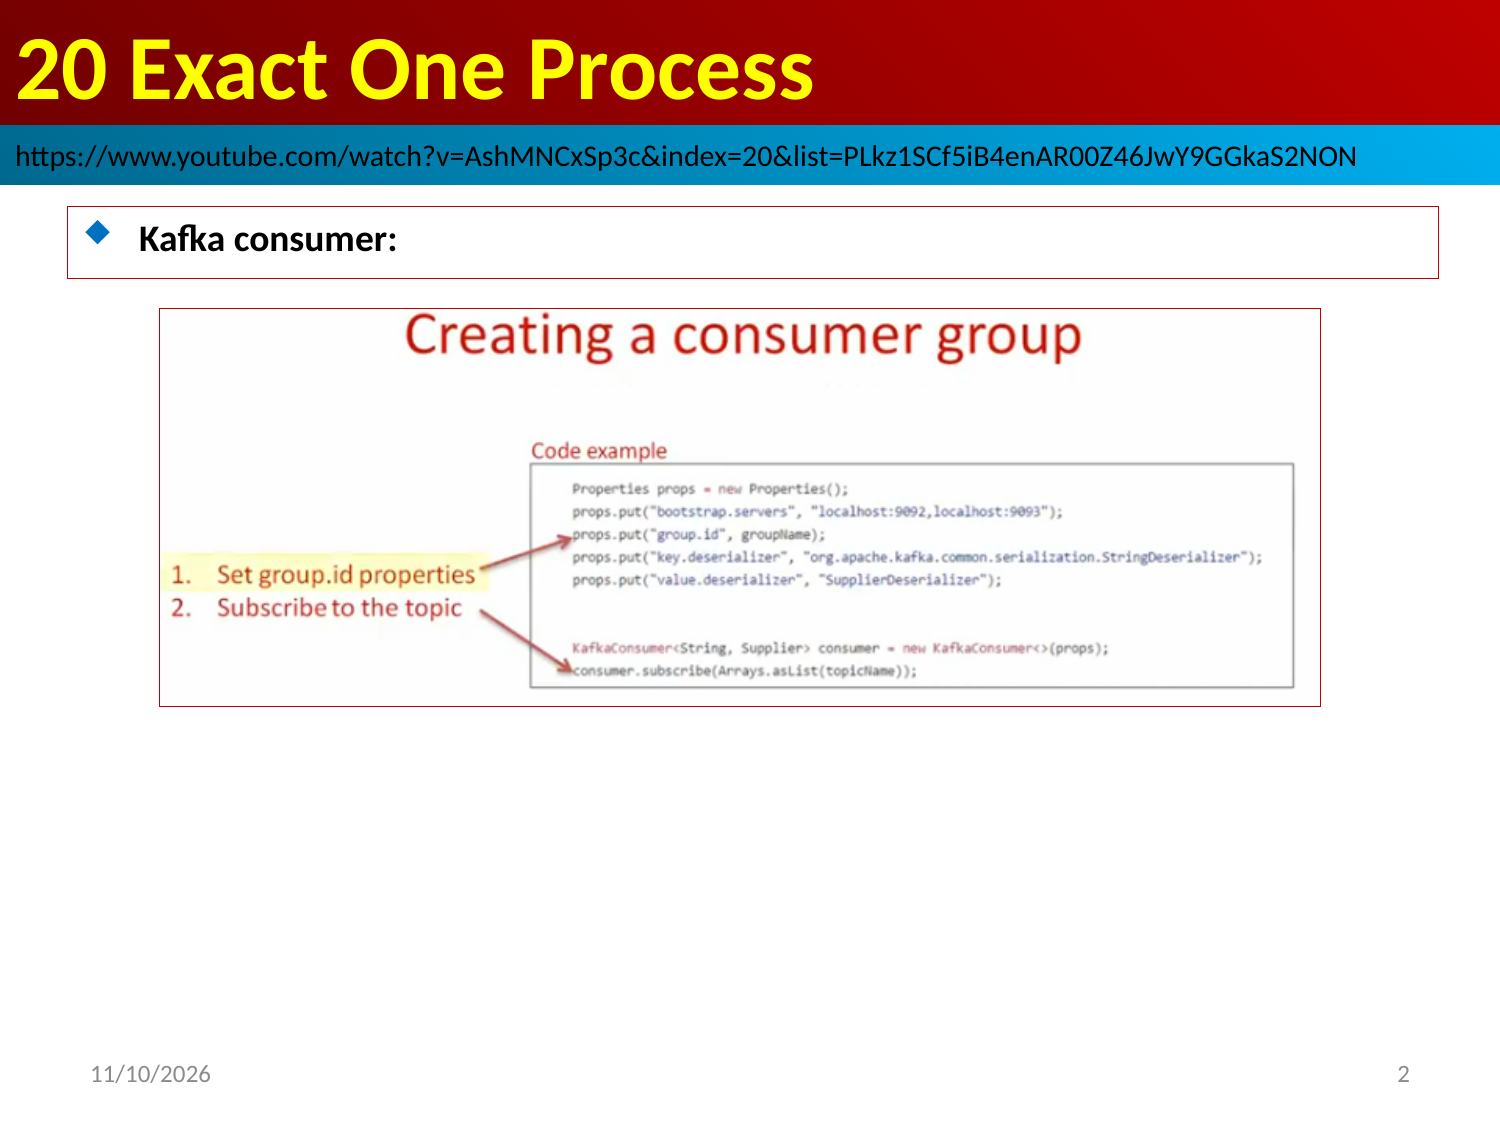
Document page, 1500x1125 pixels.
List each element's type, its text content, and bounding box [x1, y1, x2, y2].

picture [159, 307, 1321, 707]
slide_number 2 [1074, 1042, 1425, 1103]
text_box https://www.youtube.com/watch?v=AshMNCxSp3c&index=20&list=PLkz1SCf5iB4enAR00Z46JwY9GGkaS2NON [0, 125, 1500, 185]
title 20 Exact One Process [0, 0, 1500, 125]
subtitle Kafka consumer: [67, 206, 1439, 279]
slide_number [75, 1042, 425, 1103]
